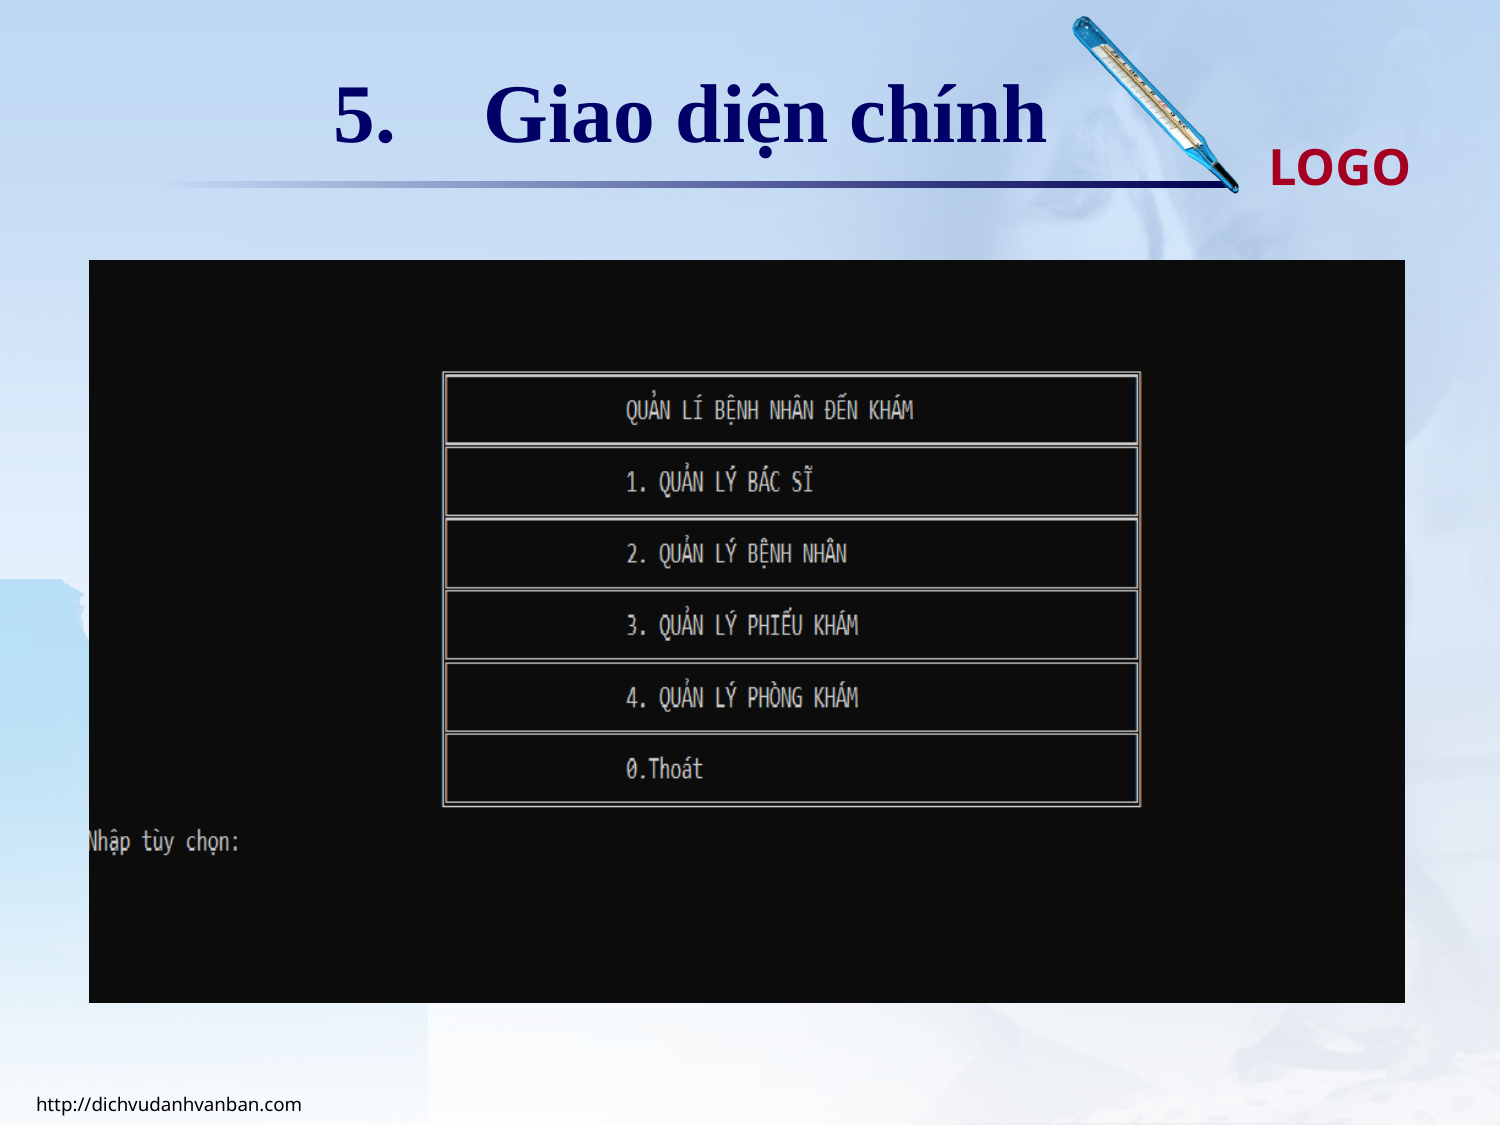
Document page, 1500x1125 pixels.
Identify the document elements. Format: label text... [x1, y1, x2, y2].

picture [0, 0, 1500, 1125]
title 5. Giao diện chính [53, 57, 1330, 162]
